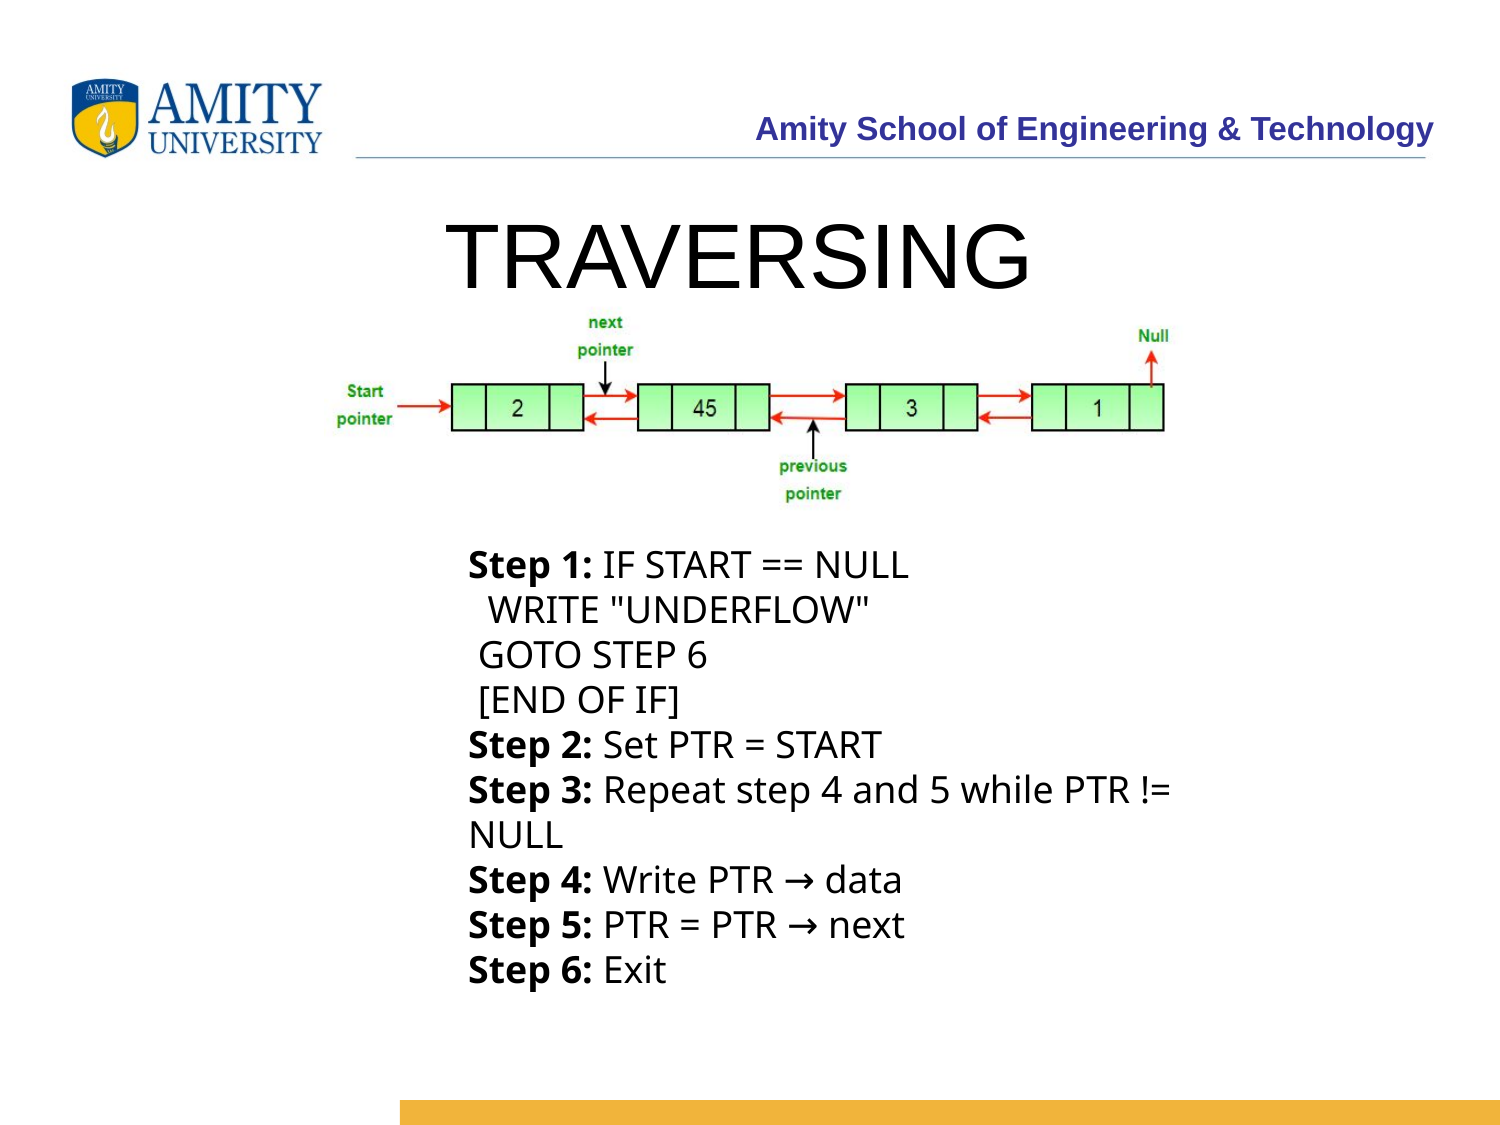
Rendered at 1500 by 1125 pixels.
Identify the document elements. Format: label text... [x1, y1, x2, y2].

picture [0, 0, 1500, 188]
title TRAVERSING [300, 189, 1179, 284]
picture [324, 289, 1204, 527]
text_box Step 1: IF START == NULL WRITE "UNDERFLOW" GOTO STEP 6 [END OF IF] Step 2: Set PTR = START Step 3: Repeat step 4 and 5 while PTR != NULL Step 4: Write PTR → data Step 5: PTR = PTR → next Step 6: Exit [453, 533, 1204, 999]
